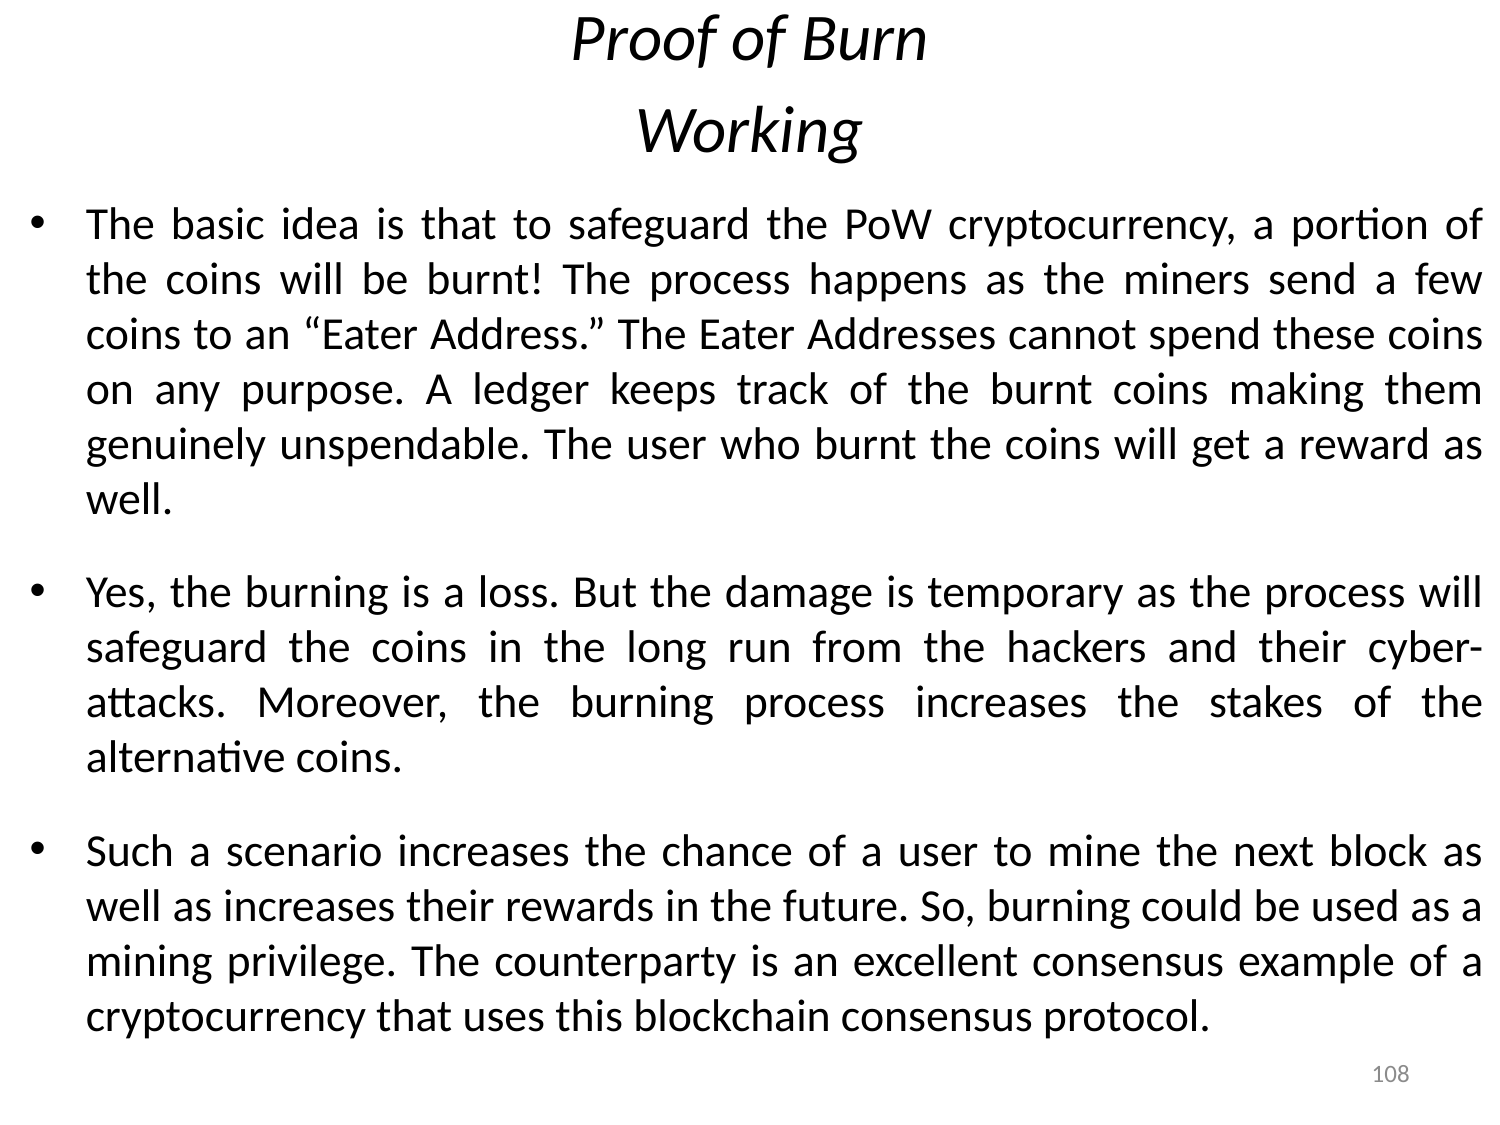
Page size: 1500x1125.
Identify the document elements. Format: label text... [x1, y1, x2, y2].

text_box Working [0, 76, 1500, 175]
list The basic idea is that to safeguard the PoW cryptocurrency, a portion of the coins will be burnt! The process happens as the miners send a few coins to an “Eater Address.” The Eater Addresses cannot spend these coins on any purpose. A ledger keeps track of the burnt coins making them genuinely unspendable. The user who burnt the coins will get a reward as well. Yes, the burning is a loss. But the damage is temporary as the process will safeguard the coins in the long run from the hackers and their cyber-attacks. Moreover, the burning process increases the stakes of the alternative coins. Such a scenario increases the chance of a user to mine the next block as well as increases their rewards in the future. So, burning could be used as a mining privilege. The counterparty is an excellent consensus example of a cryptocurrency that uses this blockchain consensus protocol. [14, 178, 1500, 1122]
title Proof of Burn [0, 0, 1500, 76]
slide_number 108 [1074, 1042, 1425, 1103]
